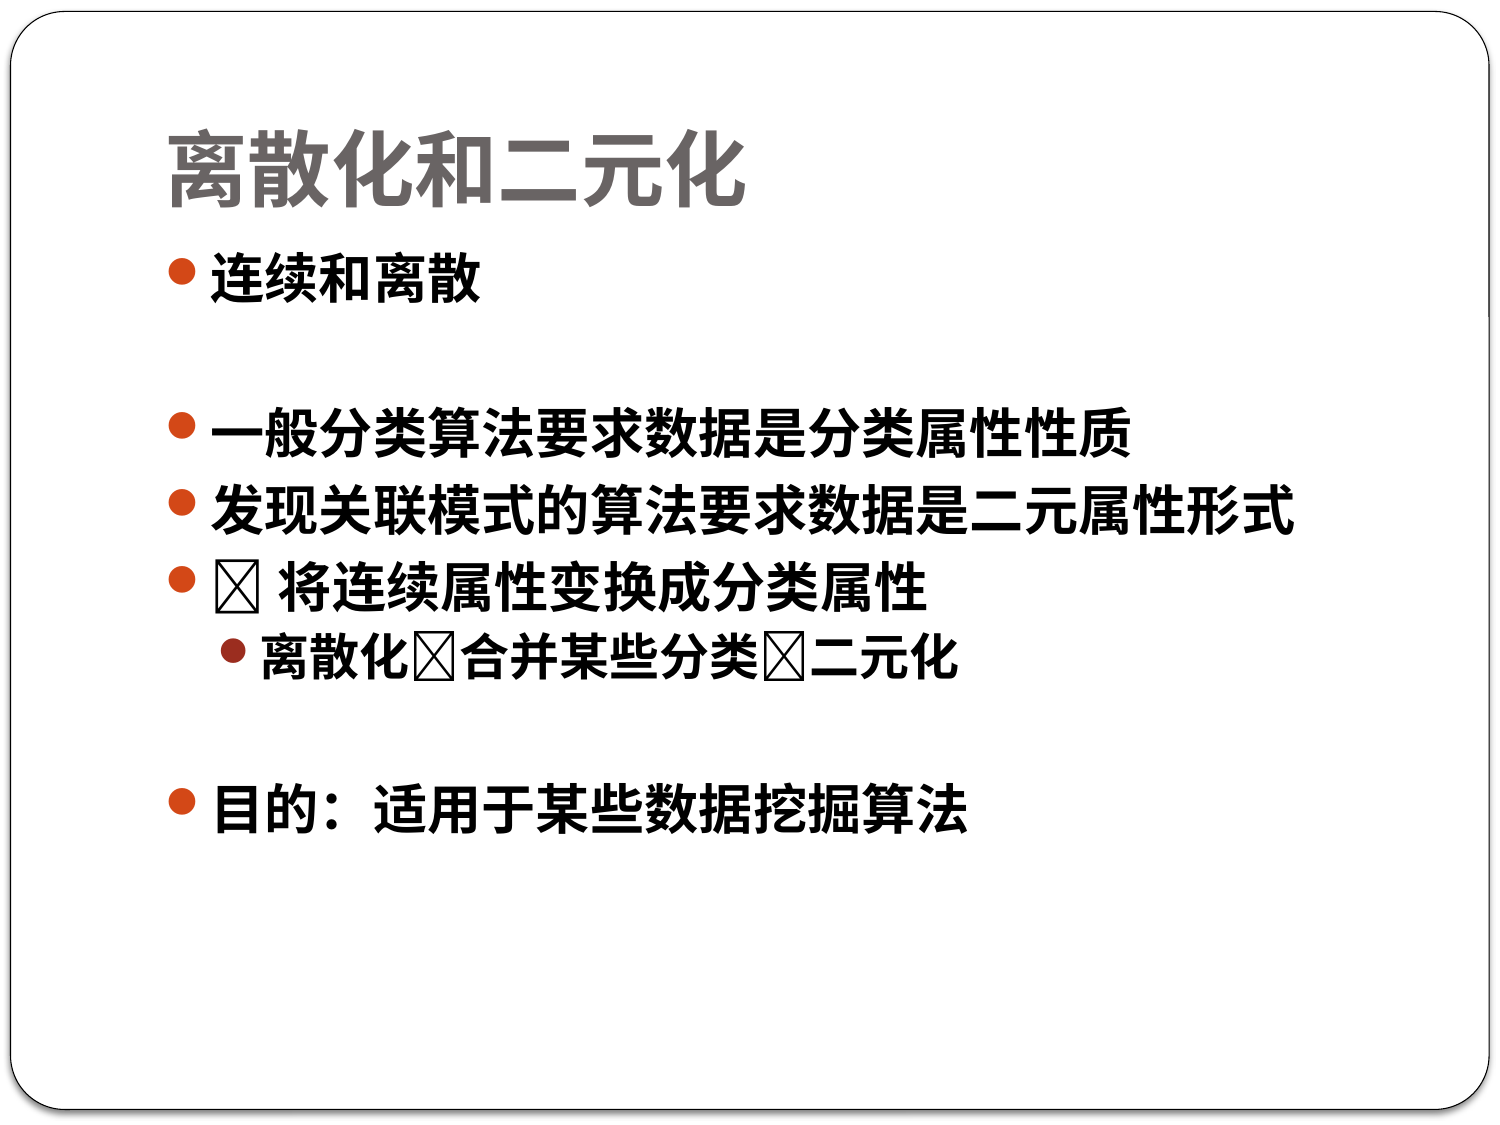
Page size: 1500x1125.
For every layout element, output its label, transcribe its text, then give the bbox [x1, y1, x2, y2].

title 离散化和二元化 [150, 45, 1425, 233]
list 连续和离散 一般分类算法要求数据是分类属性性质 发现关联模式的算法要求数据是二元属性形式 将连续属性变换成分类属性 离散化合并某些分类二元化 目的：适用于某些数据挖掘算法 [150, 237, 1425, 988]
